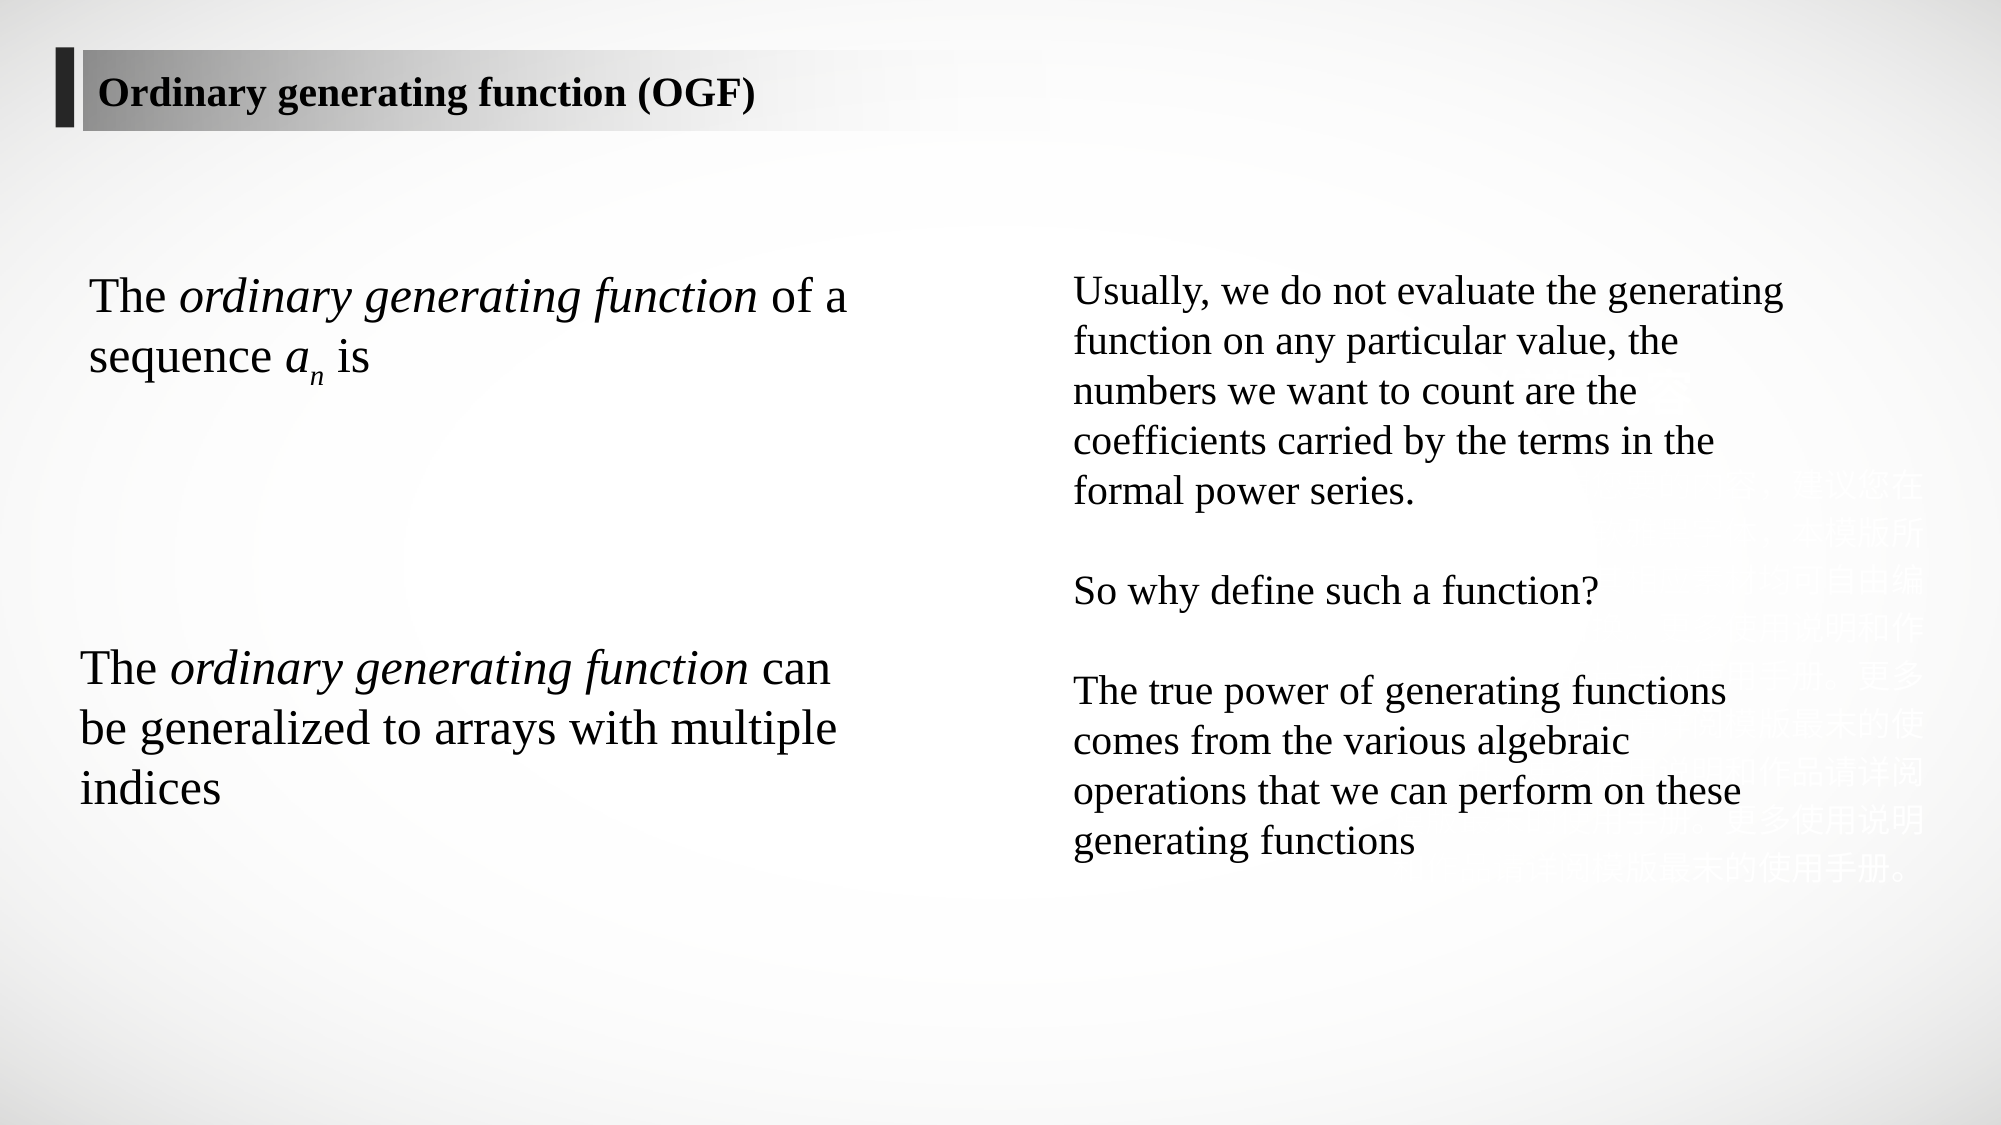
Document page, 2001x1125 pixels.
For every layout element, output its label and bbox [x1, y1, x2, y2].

text_box [55, 47, 1059, 131]
picture [0, 0, 2000, 1125]
